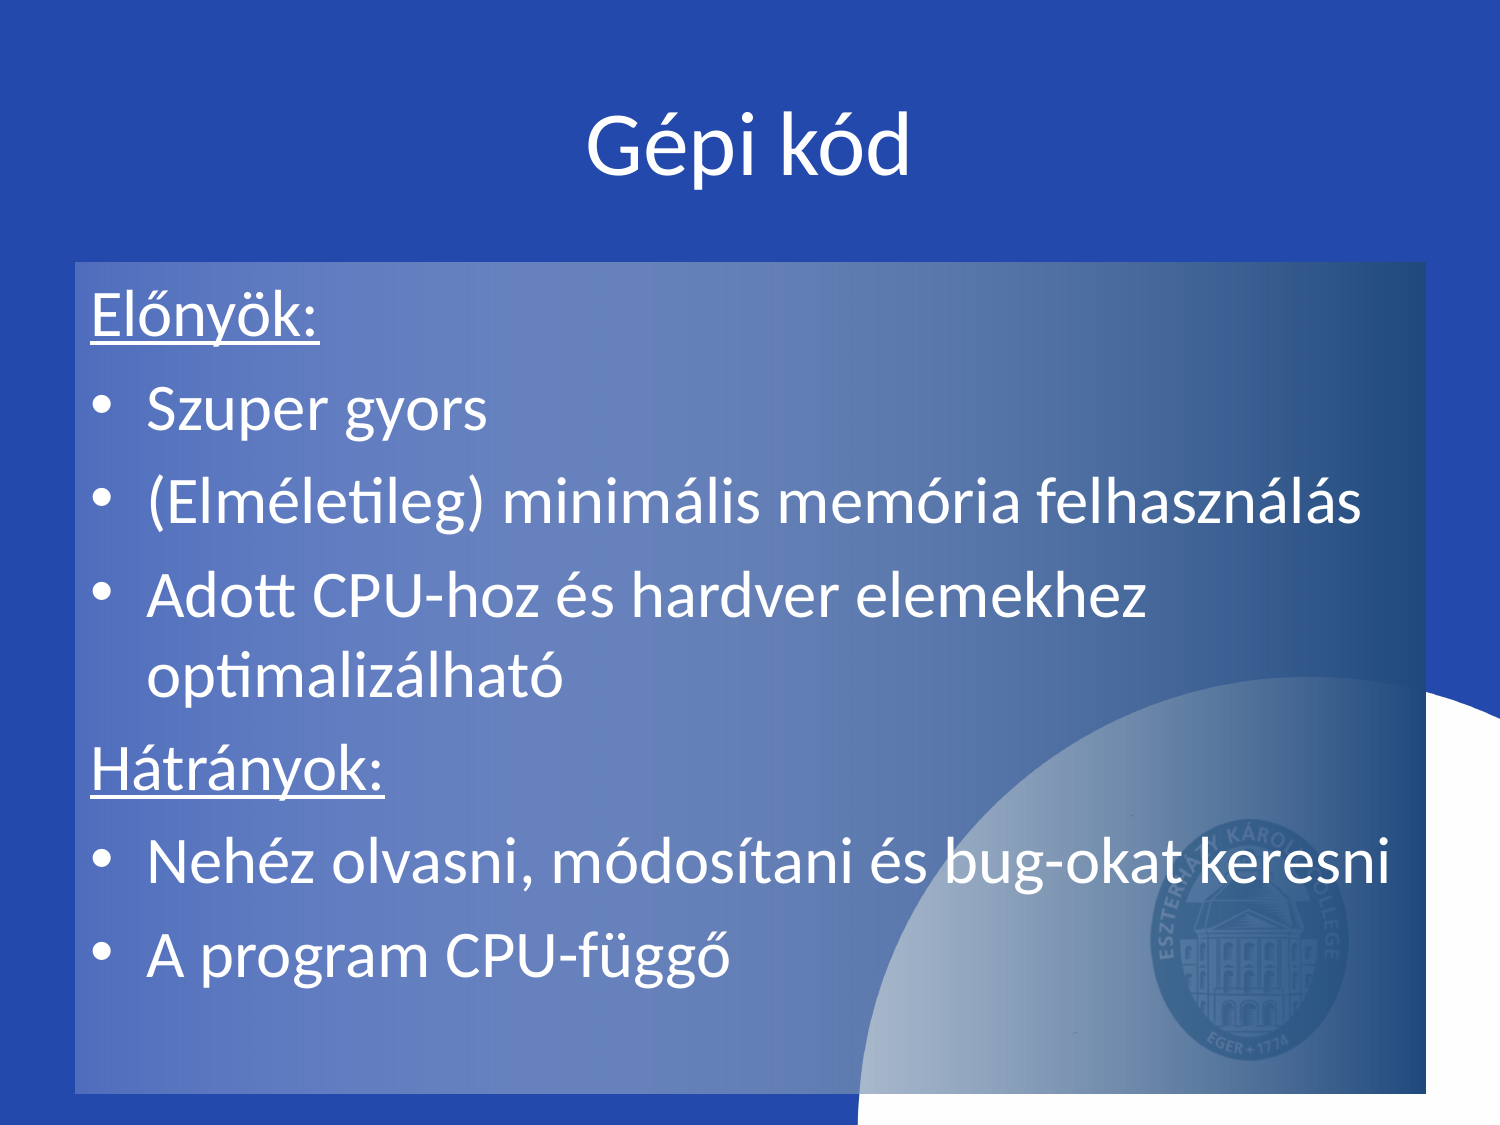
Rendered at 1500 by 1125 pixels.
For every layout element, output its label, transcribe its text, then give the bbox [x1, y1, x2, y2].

list Előnyök: Szuper gyors (Elméletileg) minimális memória felhasználás Adott CPU-hoz és hardver elemekhez optimalizálható Hátrányok: Nehéz olvasni, módosítani és bug-okat keresni A program CPU-függő [75, 262, 1425, 1094]
picture [0, 0, 1500, 1125]
title Gépi kód [75, 45, 1425, 233]
